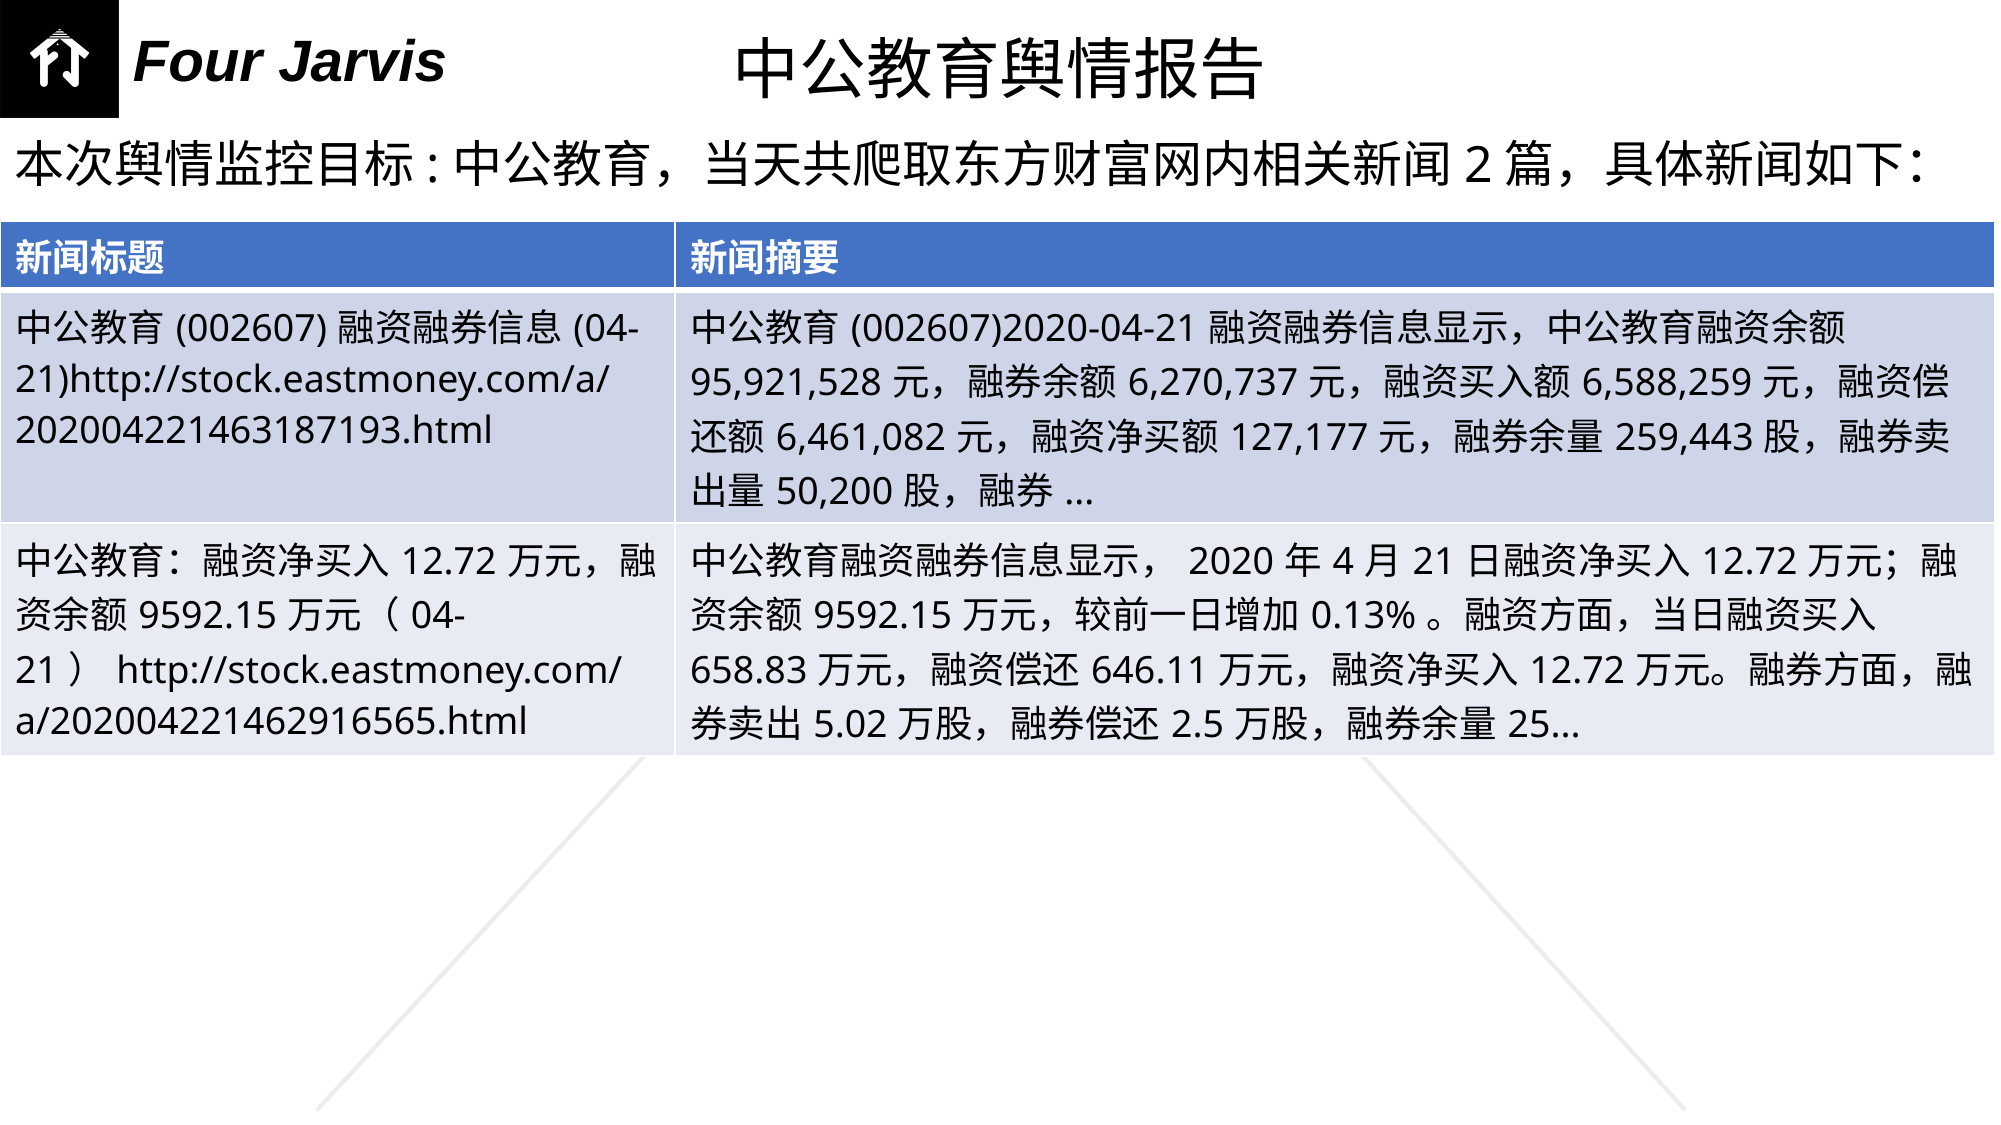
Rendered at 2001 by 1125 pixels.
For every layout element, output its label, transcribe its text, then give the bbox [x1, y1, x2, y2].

table_cell 中公教育：融资净买入12.72万元，融资余额9592.15万元（04-21）http://stock.eastmoney.com/a/202004221462916565.html [1, 524, 674, 755]
list 本次舆情监控目标:中公教育，当天共爬取东方财富网内相关新闻2篇，具体新闻如下： [0, 132, 2000, 194]
list 中公教育舆情报告 [442, 28, 1558, 118]
table_cell 中公教育(002607)融资融券信息(04-21)http://stock.eastmoney.com/a/202004221463187193.html [1, 293, 674, 522]
table_header 新闻摘要 [676, 222, 1994, 287]
table_cell 中公教育(002607)2020-04-21融资融券信息显示，中公教育融资余额95,921,528元，融券余额6,270,737元，融资买入额6,588,259元，融资偿还额6,461,082元，融资净买额127,177元，融券余量259,443股，融券卖出量50,200股，融券... [676, 293, 1994, 522]
table_header 新闻标题 [1, 222, 674, 287]
table_cell 中公教育融资融券信息显示，2020年4月21日融资净买入12.72万元；融资余额9592.15万元，较前一日增加0.13%。融资方面，当日融资买入658.83万元，融资偿还646.11万元，融资净买入12.72万元。融券方面，融券卖出5.02万股，融券偿还2.5万股，融券余量25... [676, 524, 1994, 755]
picture [0, 0, 119, 118]
